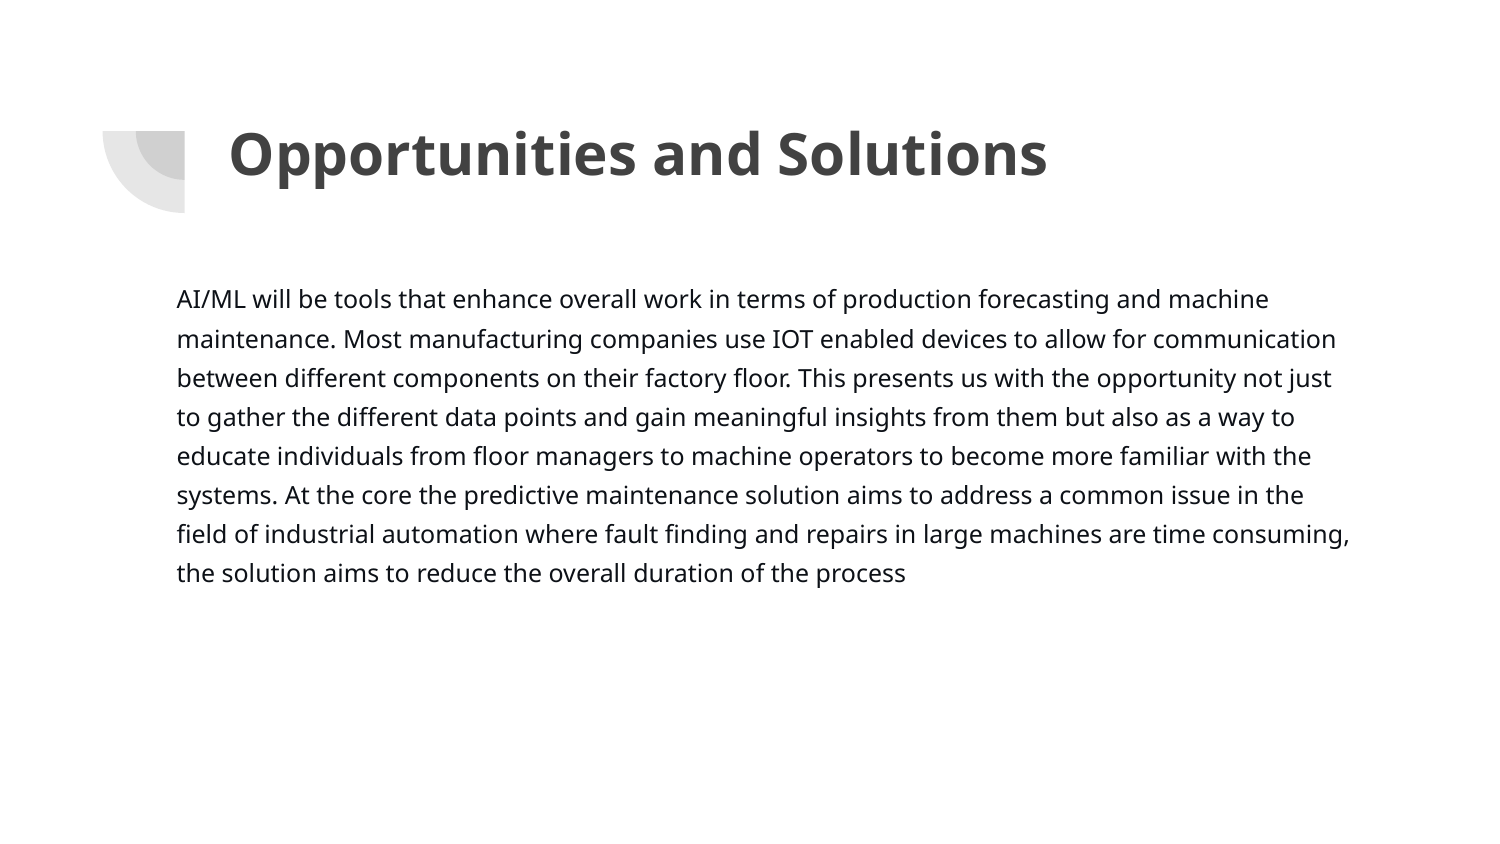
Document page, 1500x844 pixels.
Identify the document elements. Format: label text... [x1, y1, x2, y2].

list AI/ML will be tools that enhance overall work in terms of production forecasting and machine maintenance. Most manufacturing companies use IOT enabled devices to allow for communication between different components on their factory floor. This presents us with the opportunity not just to gather the different data points and gain meaningful insights from them but also as a way to educate individuals from floor managers to machine operators to become more familiar with the systems. At the core the predictive maintenance solution aims to address a common issue in the field of industrial automation where fault finding and repairs in large machines are time consuming, the solution aims to reduce the overall duration of the process [161, 262, 1368, 744]
title Opportunities and Solutions [213, 98, 1368, 262]
